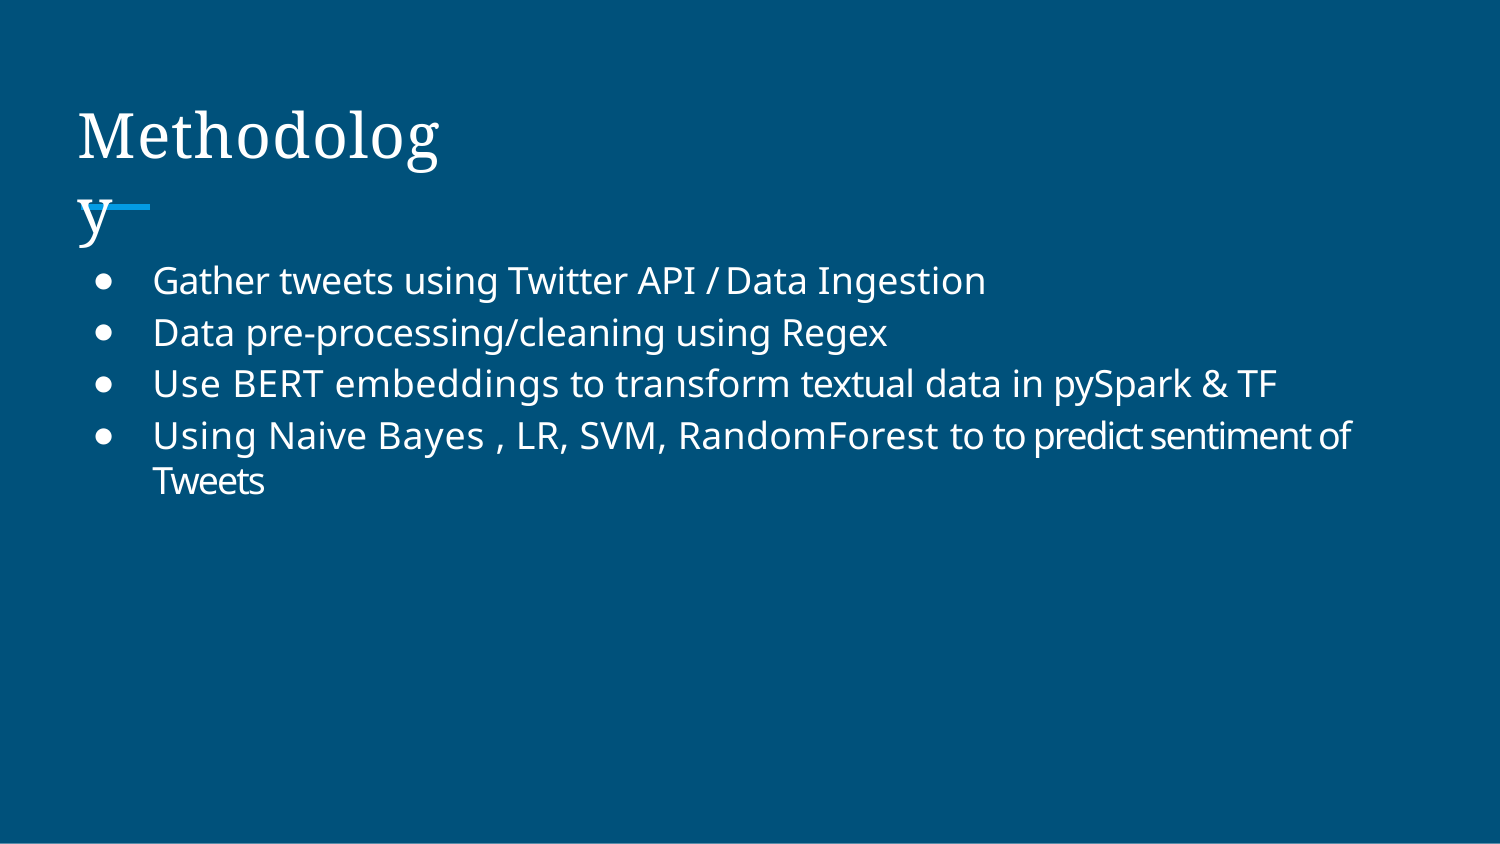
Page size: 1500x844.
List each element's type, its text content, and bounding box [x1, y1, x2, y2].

title Methodology [75, 94, 467, 247]
text_box Gather tweets using Twitter API / Data Ingestion Data pre-processing/cleaning using Regex Use BERT embeddings to transform textual data in pySpark & TF Using Naive Bayes , LR, SVM, RandomForest to to predict sentiment of Tweets [90, 248, 1450, 502]
